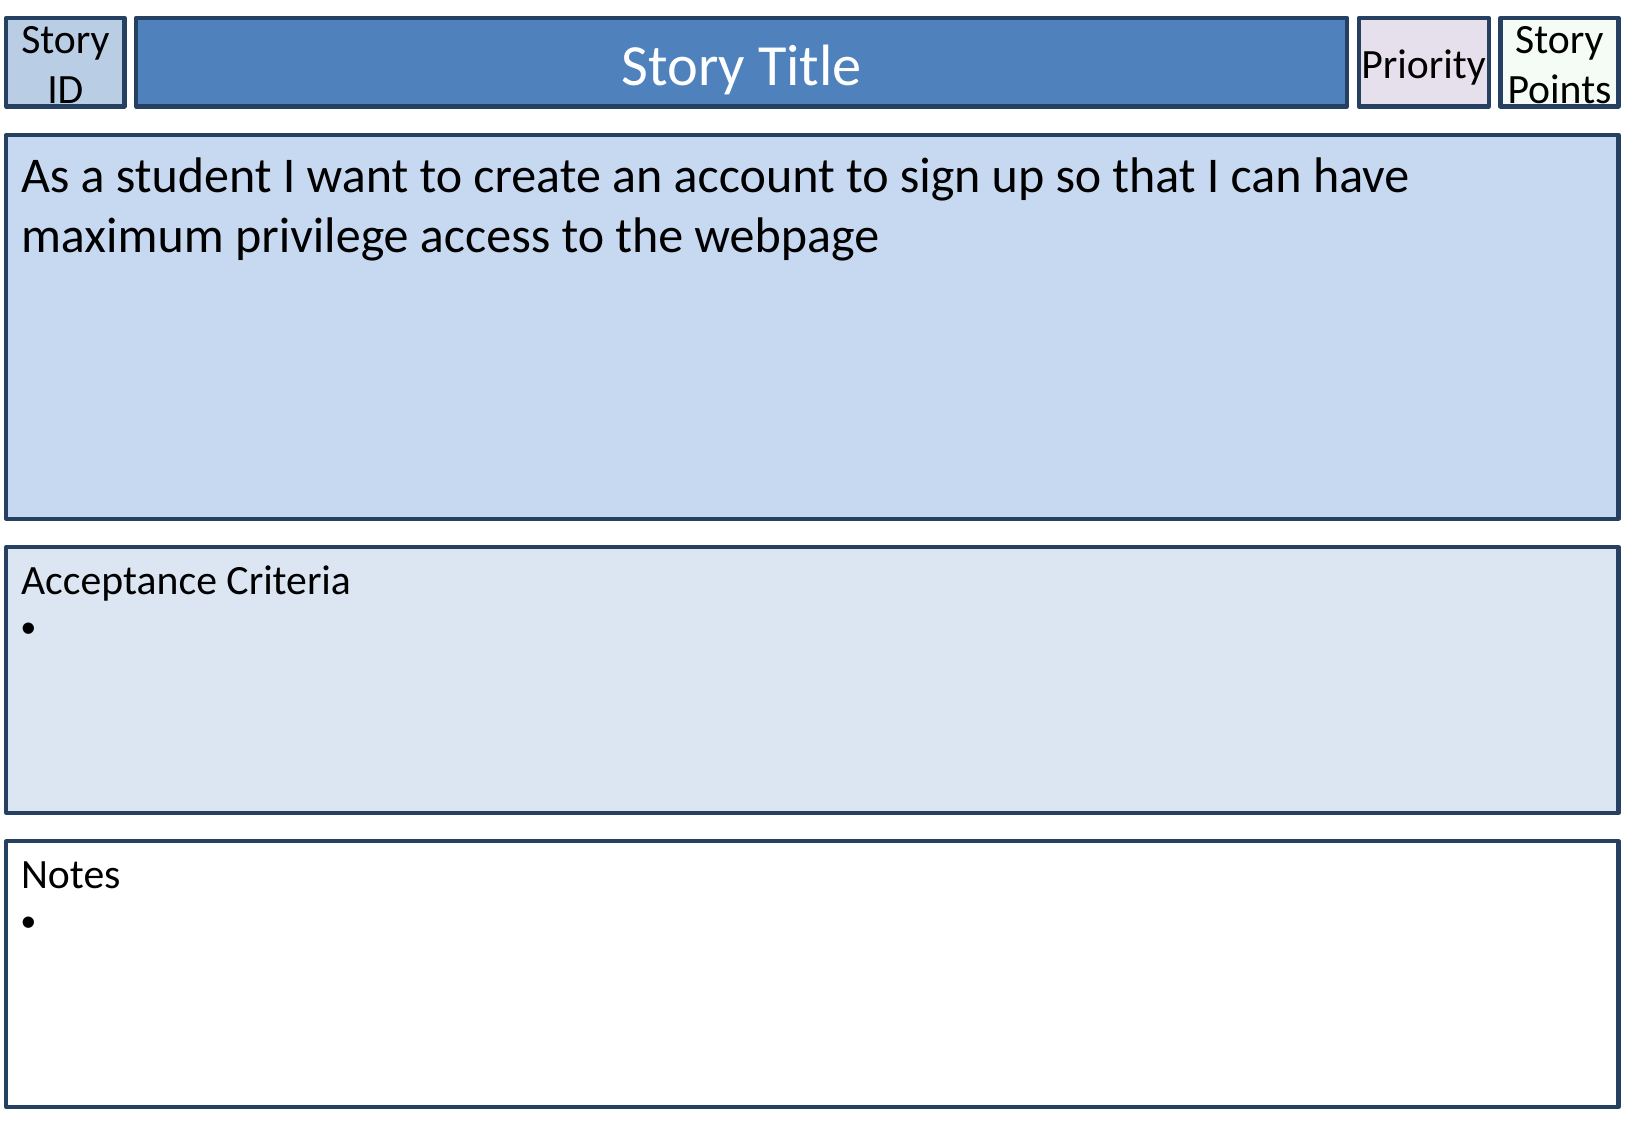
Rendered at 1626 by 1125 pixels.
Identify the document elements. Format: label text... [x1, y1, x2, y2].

text_box Priority [1357, 16, 1491, 109]
text_box Acceptance Criteria [4, 545, 1621, 815]
text_box Story Title [134, 16, 1349, 109]
text_box Story Points [1498, 16, 1621, 109]
text_box As a student I want to create an account to sign up so that I can have maximum privilege access to the webpage [4, 133, 1621, 521]
text_box Story ID [4, 16, 127, 109]
text_box Notes [4, 839, 1621, 1109]
